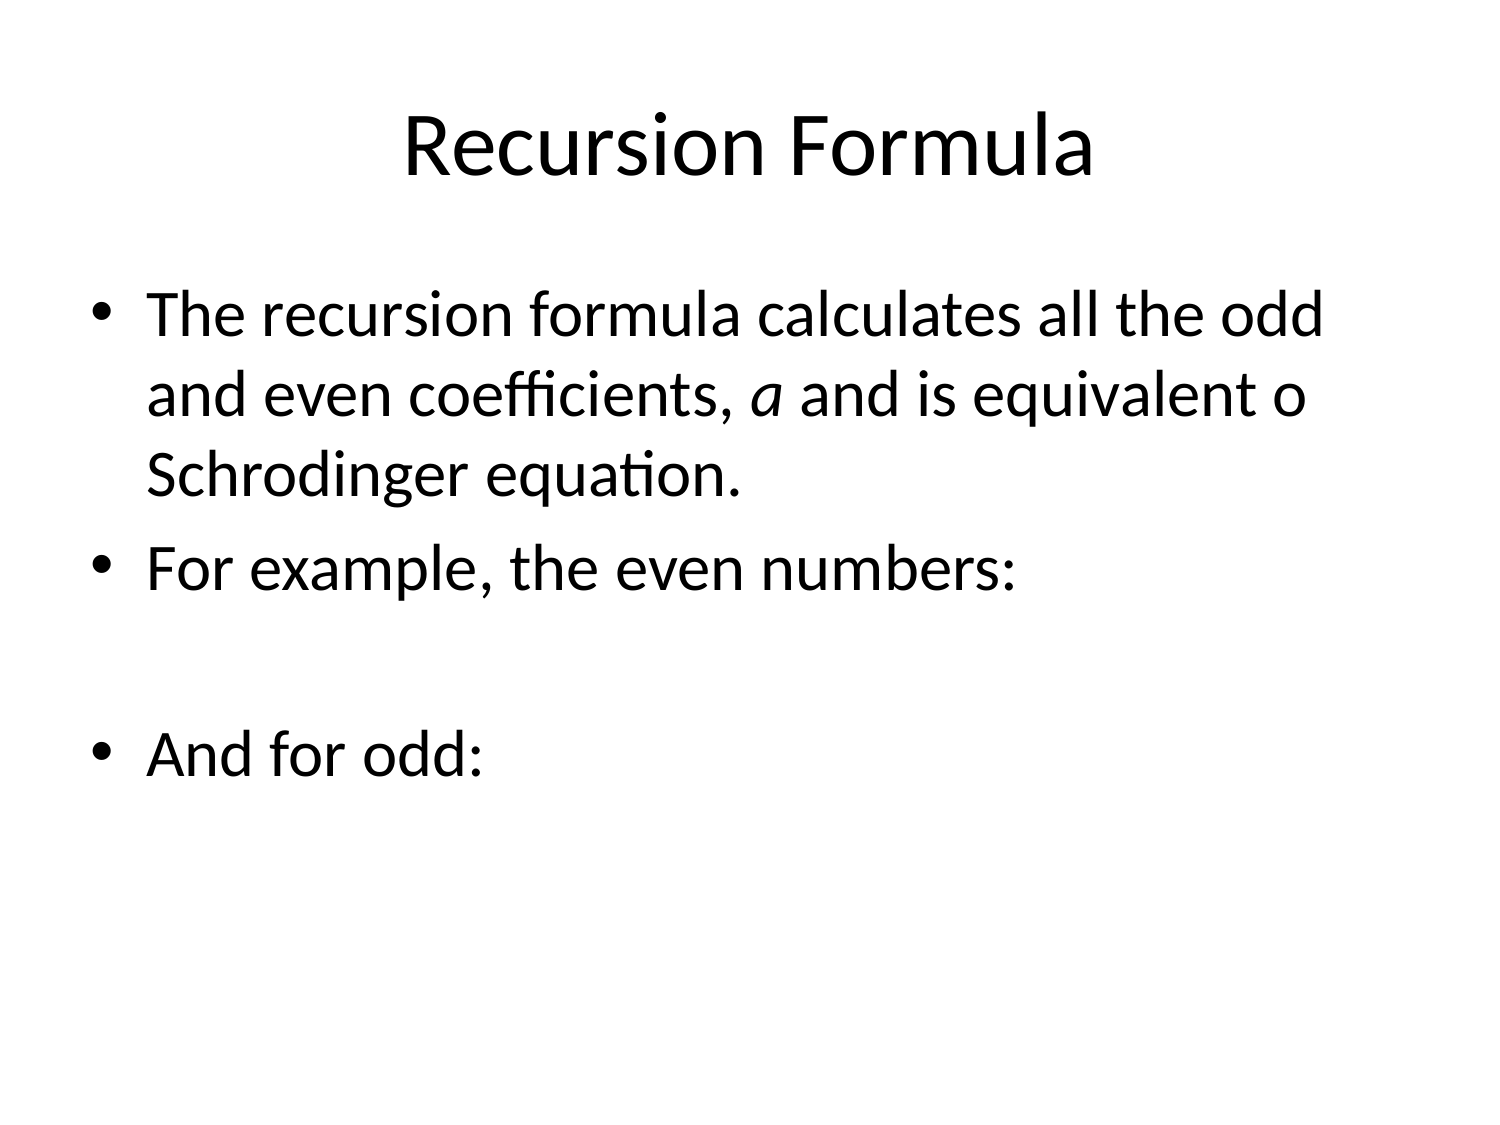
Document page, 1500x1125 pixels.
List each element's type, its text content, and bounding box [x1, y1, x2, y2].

title Recursion Formula [75, 45, 1425, 233]
